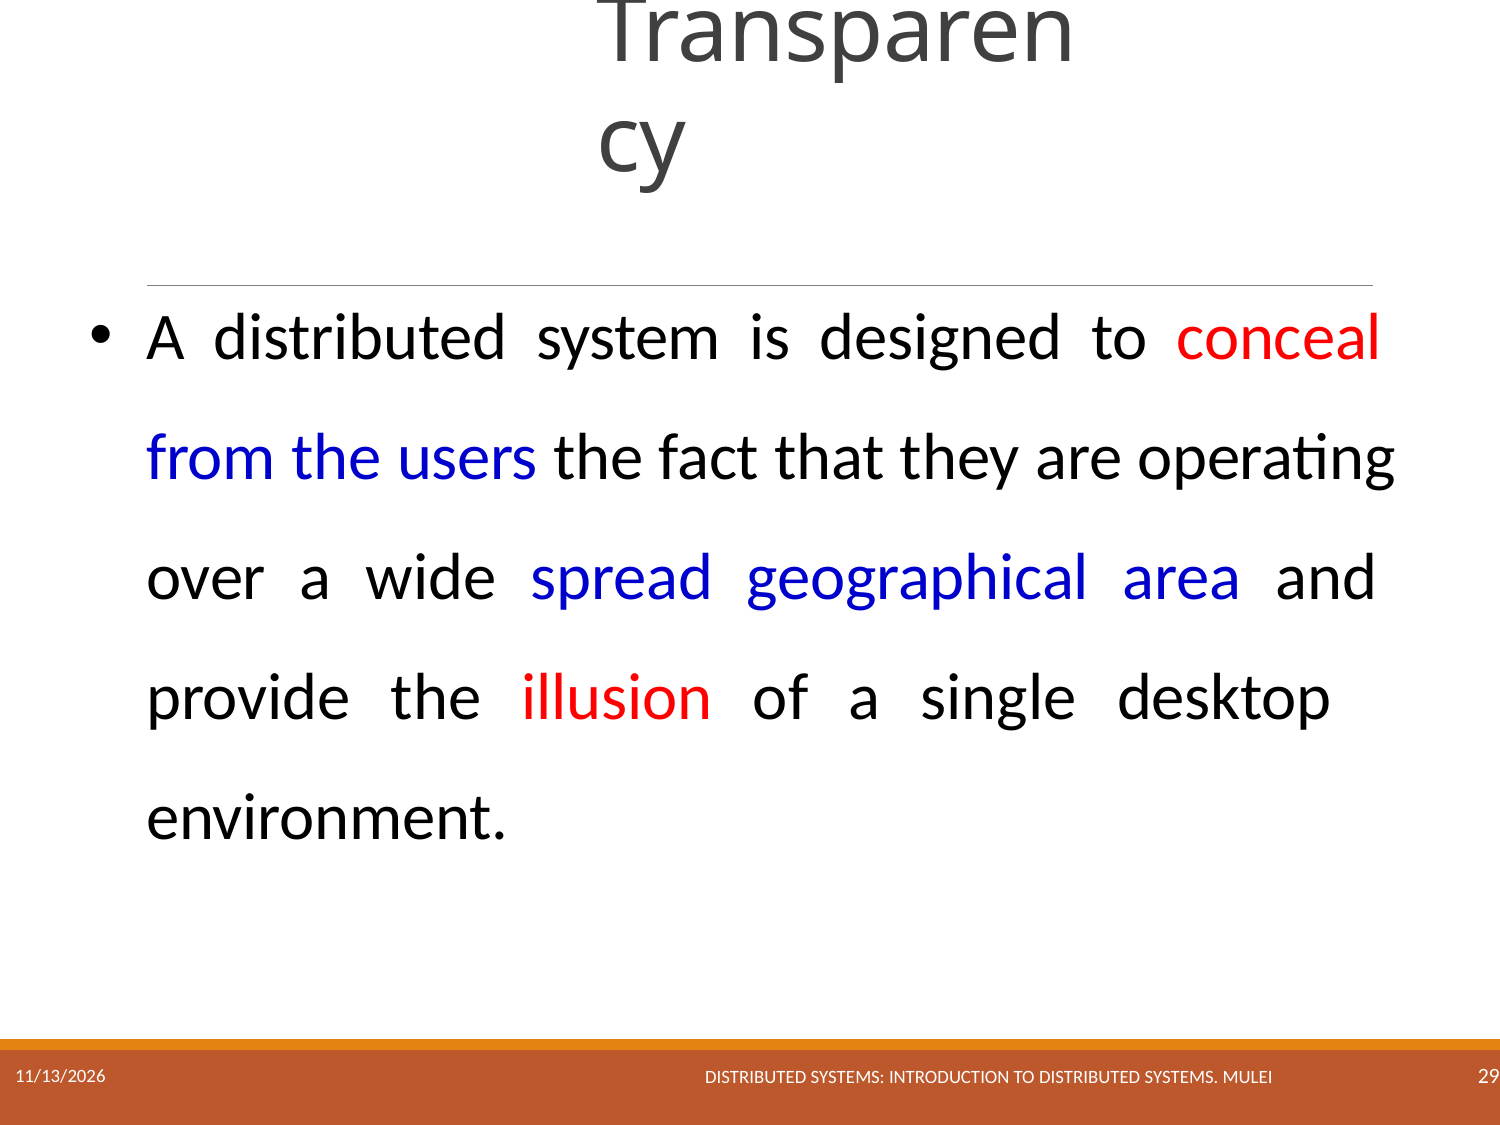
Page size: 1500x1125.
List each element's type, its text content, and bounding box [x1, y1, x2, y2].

footer Distributed Systems: Introduction to Distributed Systems. Mulei [475, 748, 1453, 1125]
text_box A distributed system is designed to conceal from the users the fact that they are operating over a wide spread geographical area and provide the illusion of a single desktop environment. [87, 250, 1412, 853]
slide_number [0, 1046, 346, 1103]
title Transparency [594, 0, 1094, 190]
slide_number 29 [1453, 748, 1500, 1125]
